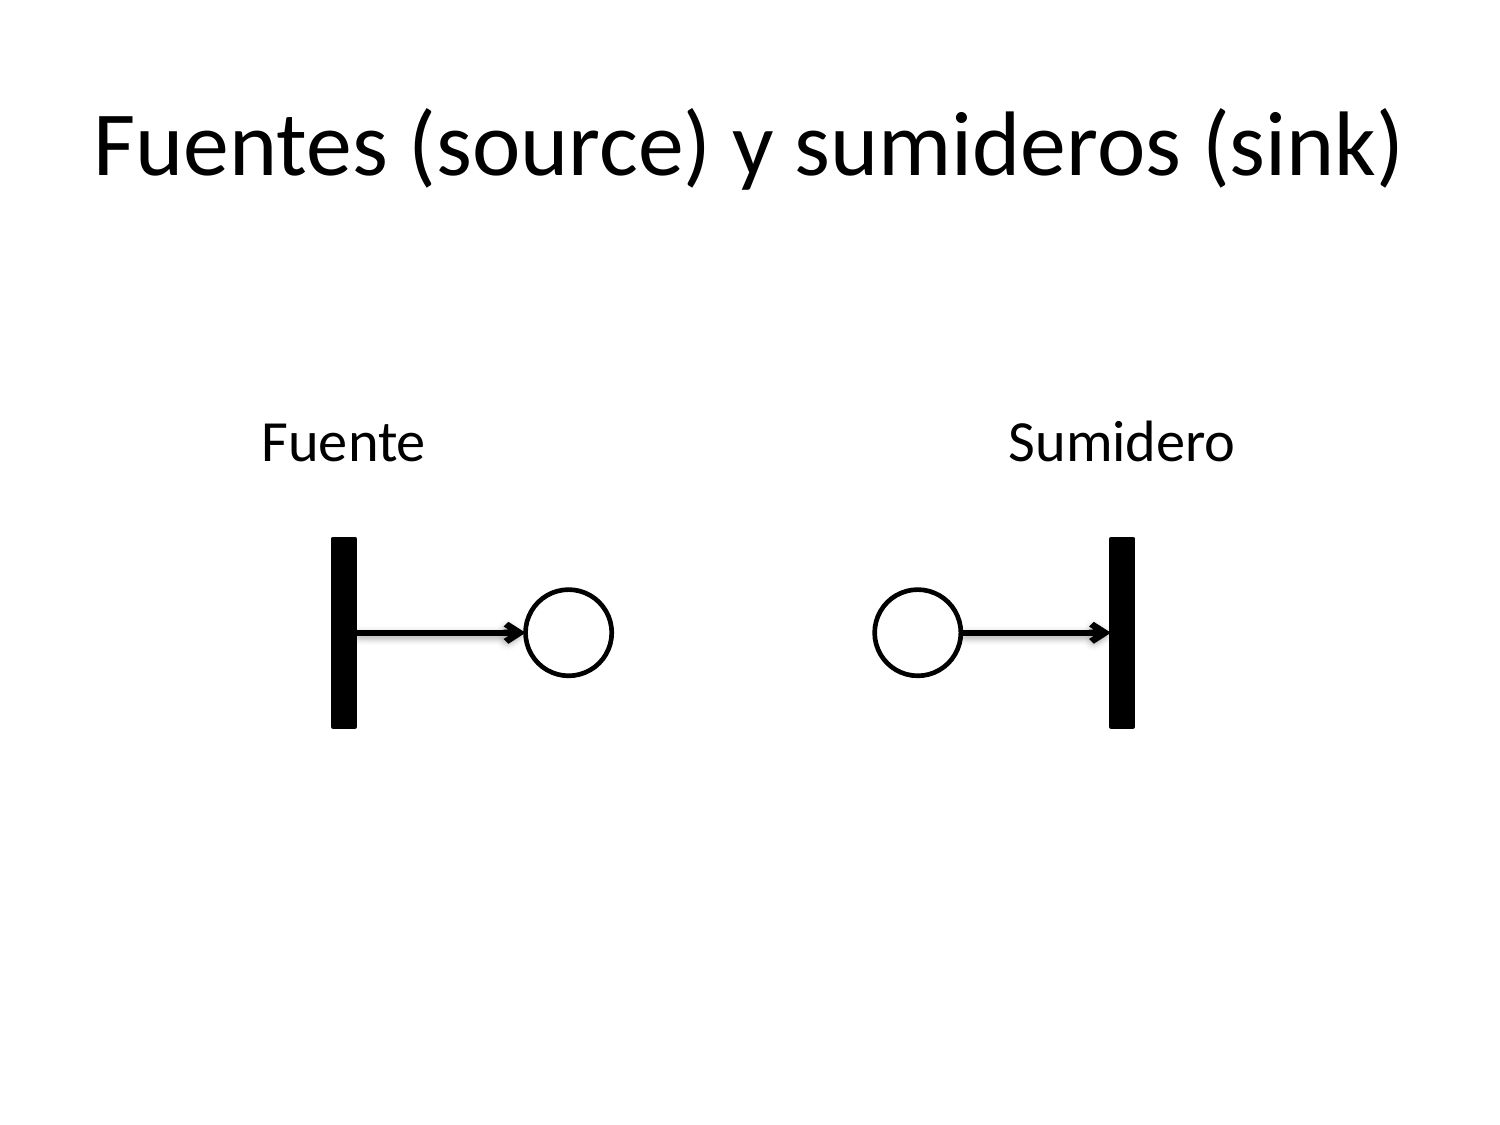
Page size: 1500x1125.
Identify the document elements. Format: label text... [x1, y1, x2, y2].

text_box [523, 587, 614, 678]
text_box Sumidero [994, 395, 1251, 481]
text_box Fuente [246, 395, 441, 480]
title Fuentes (source) y sumideros (sink) [75, 45, 1425, 233]
text_box [331, 537, 357, 729]
text_box [1109, 537, 1135, 729]
text_box [872, 587, 963, 678]
